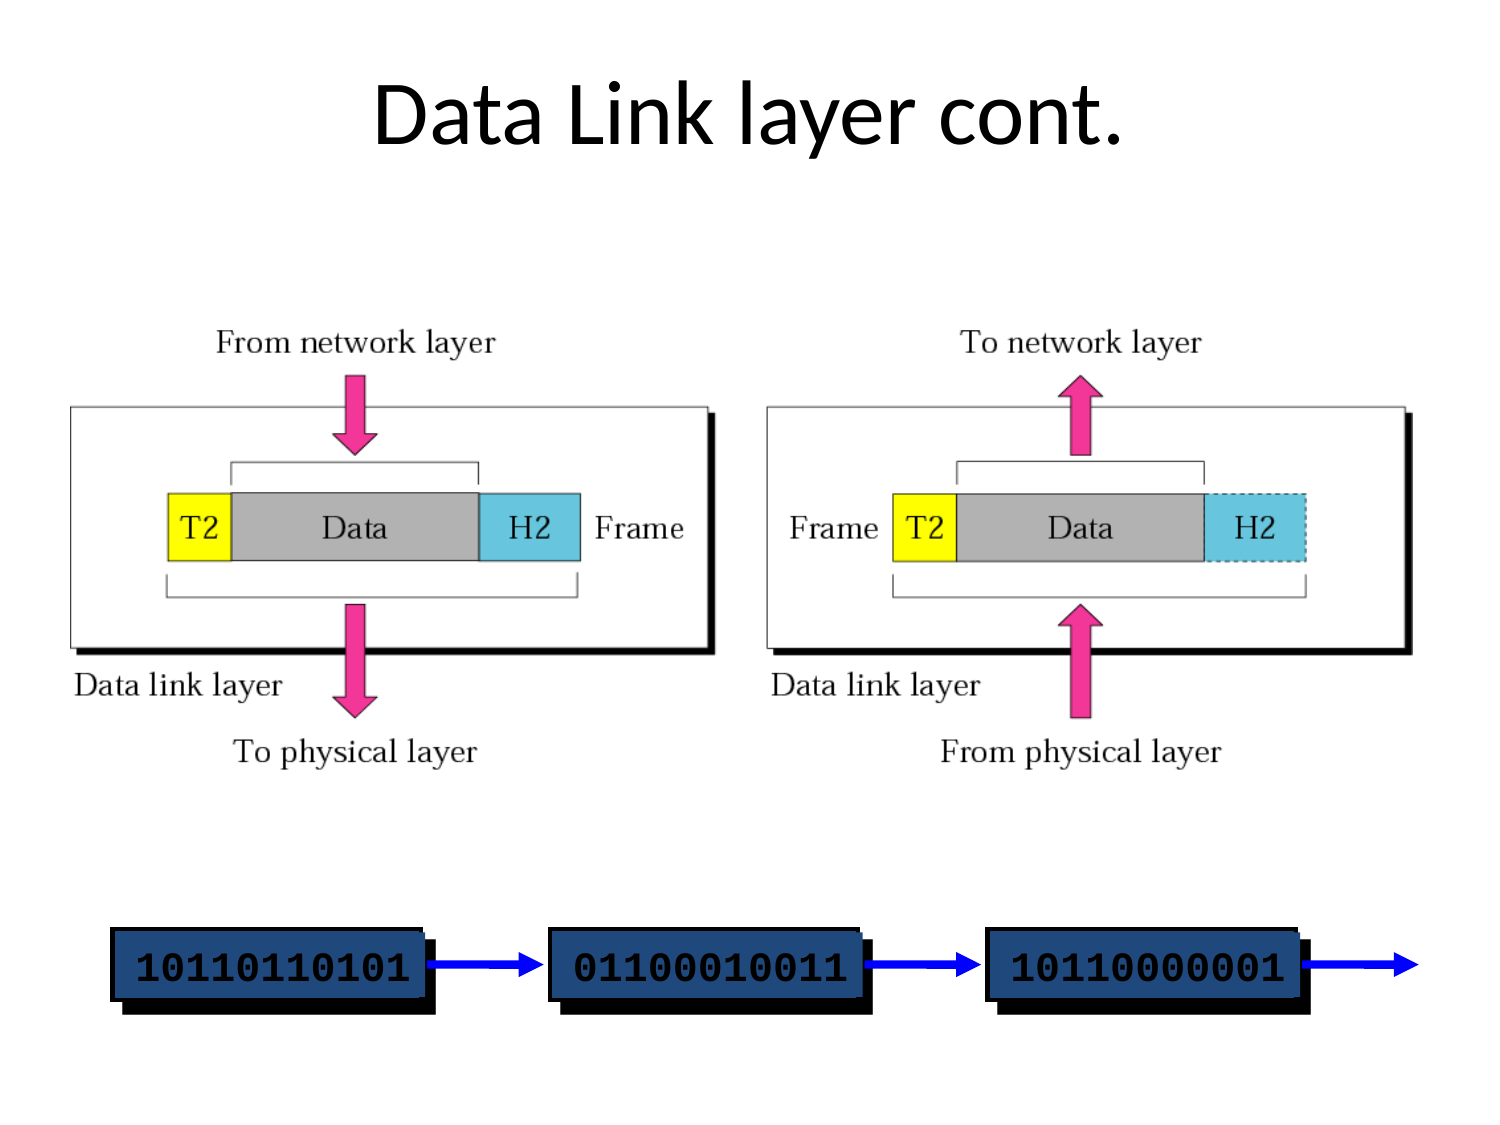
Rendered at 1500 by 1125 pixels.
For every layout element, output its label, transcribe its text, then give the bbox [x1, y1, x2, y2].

text_box [987, 929, 1296, 1000]
text_box 10110000001 [995, 932, 1301, 997]
text_box 01100010011 [558, 932, 863, 997]
text_box [549, 929, 859, 1000]
text_box 10110110101 [120, 932, 426, 997]
text_box [112, 929, 421, 1000]
picture [70, 324, 1413, 771]
text_box [427, 958, 544, 971]
text_box [1302, 958, 1419, 971]
title Data Link layer cont. [74, 44, 1426, 233]
text_box [864, 958, 982, 971]
